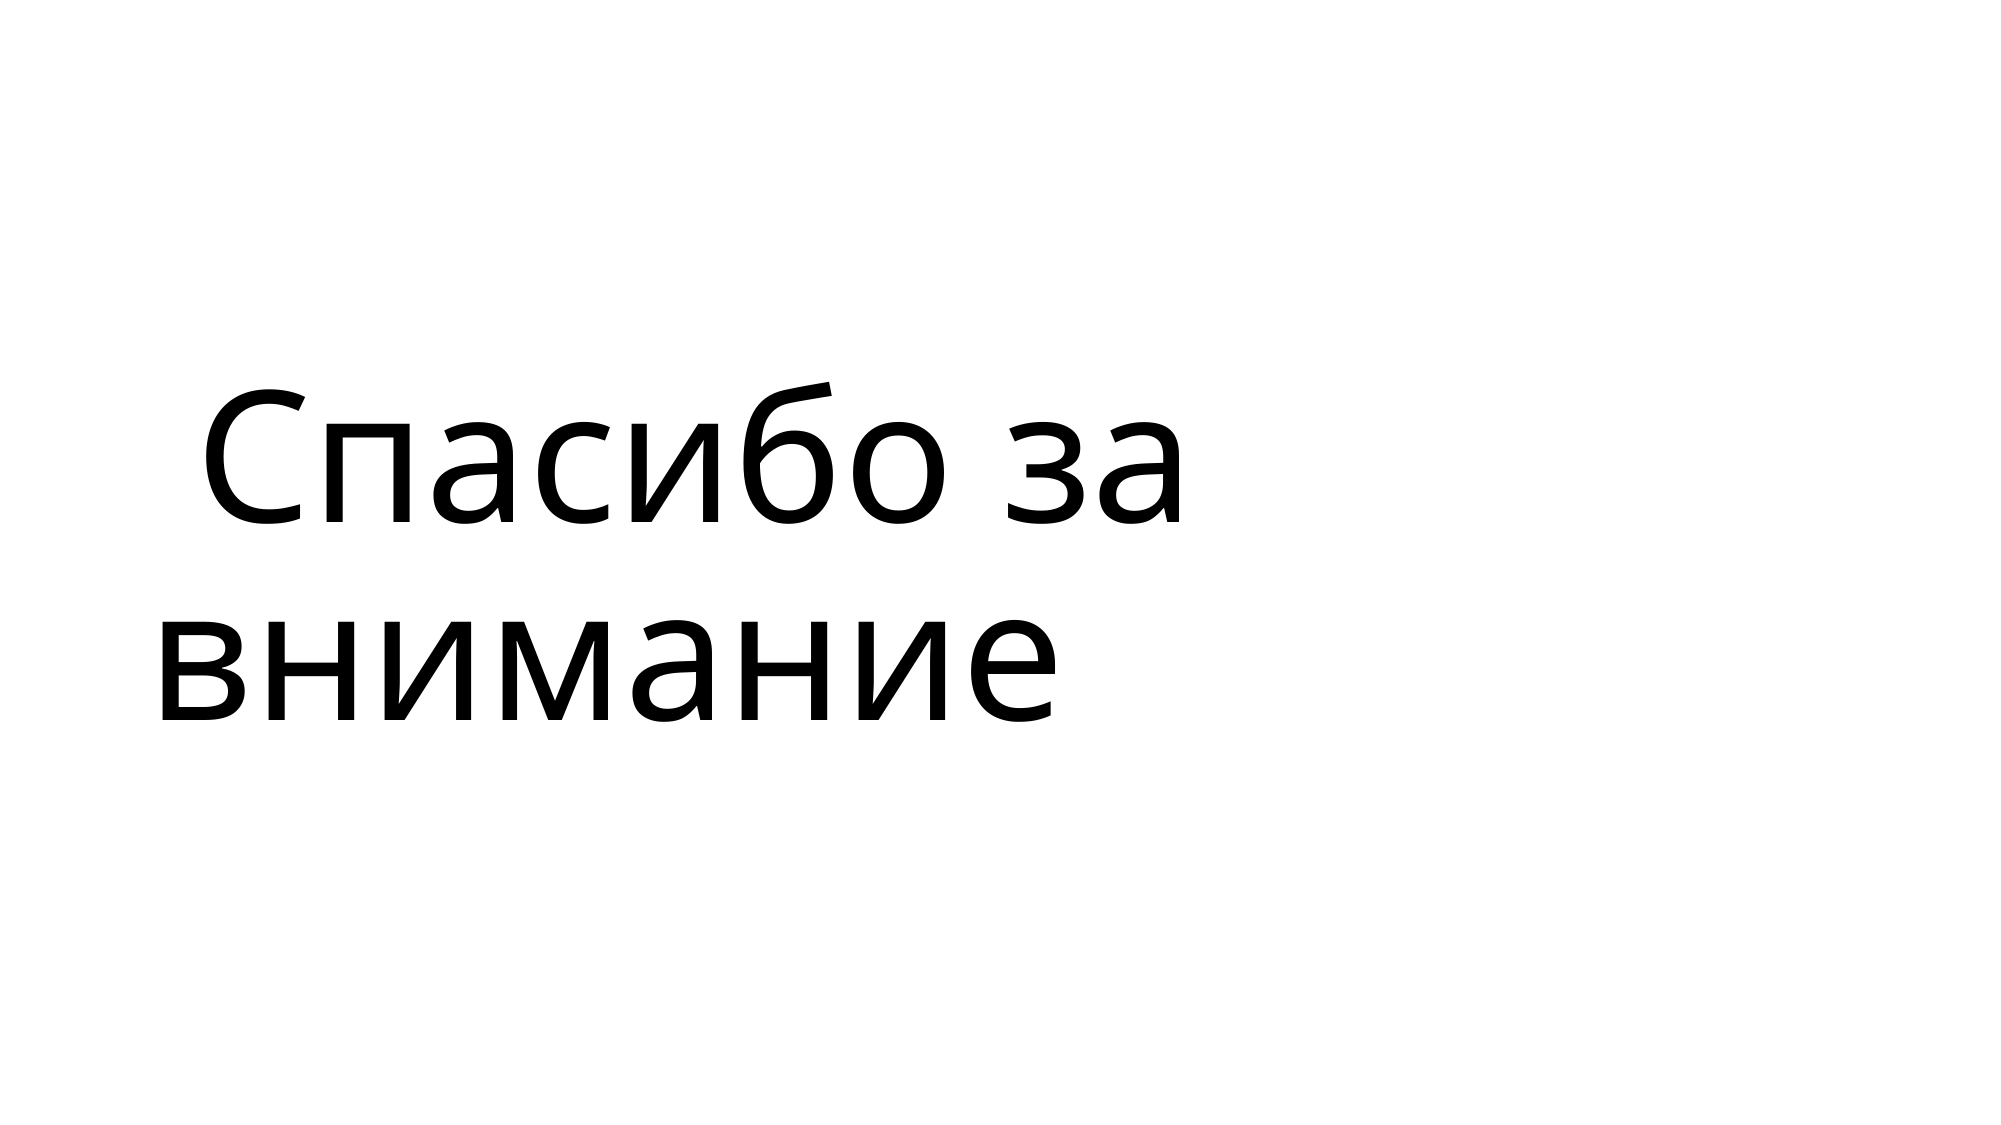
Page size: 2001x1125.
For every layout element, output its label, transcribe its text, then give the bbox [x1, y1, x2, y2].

title Спасибо за внимание [132, 448, 1902, 677]
